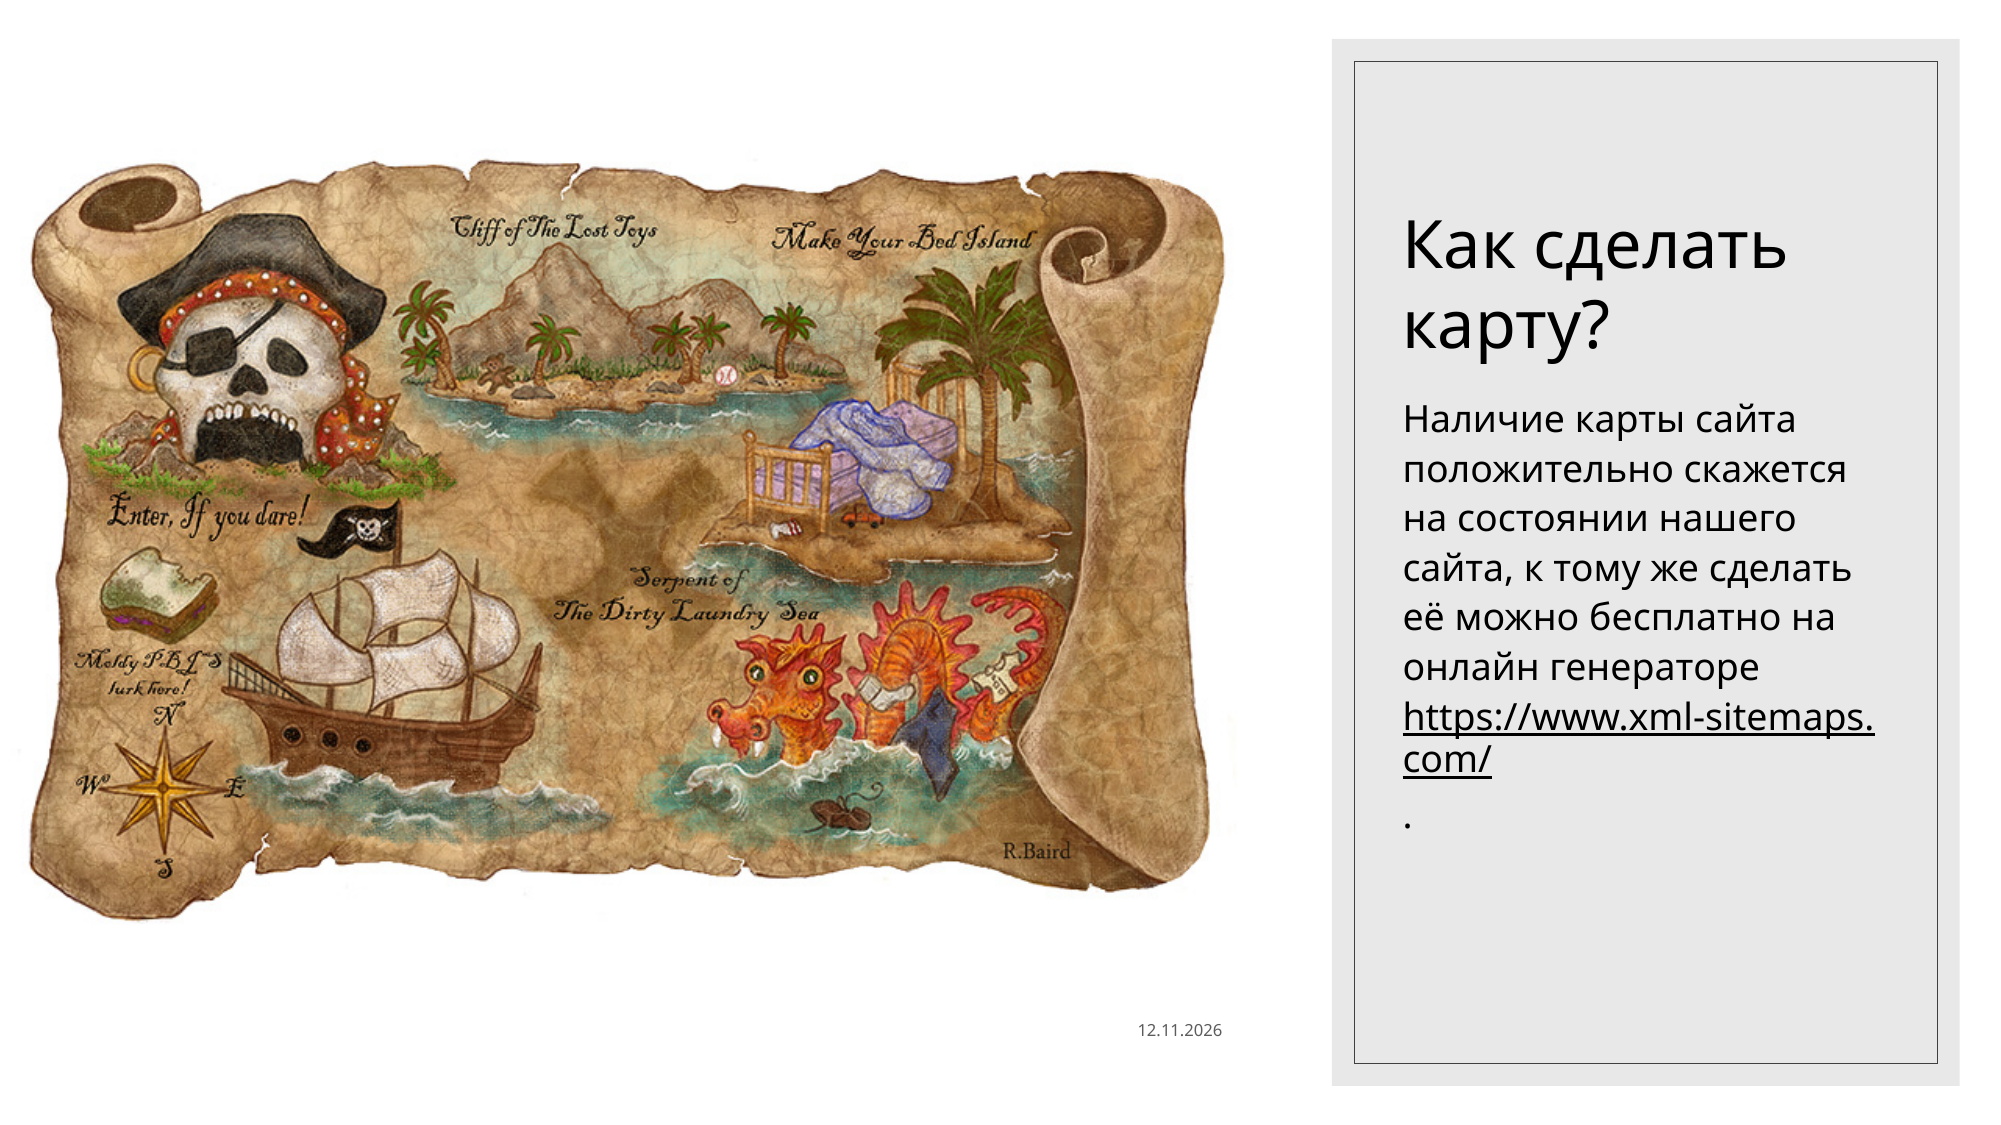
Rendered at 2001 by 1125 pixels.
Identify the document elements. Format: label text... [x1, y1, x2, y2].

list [9, 137, 1238, 946]
list Наличие карты сайта положительно скажется на состоянии нашего сайта, к тому же сделать её можно бесплатно на онлайн генераторе https://www.xml-sitemaps.com/. [1387, 383, 1907, 975]
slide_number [916, 990, 1238, 1050]
title Как сделать карту? [1387, 99, 1907, 370]
